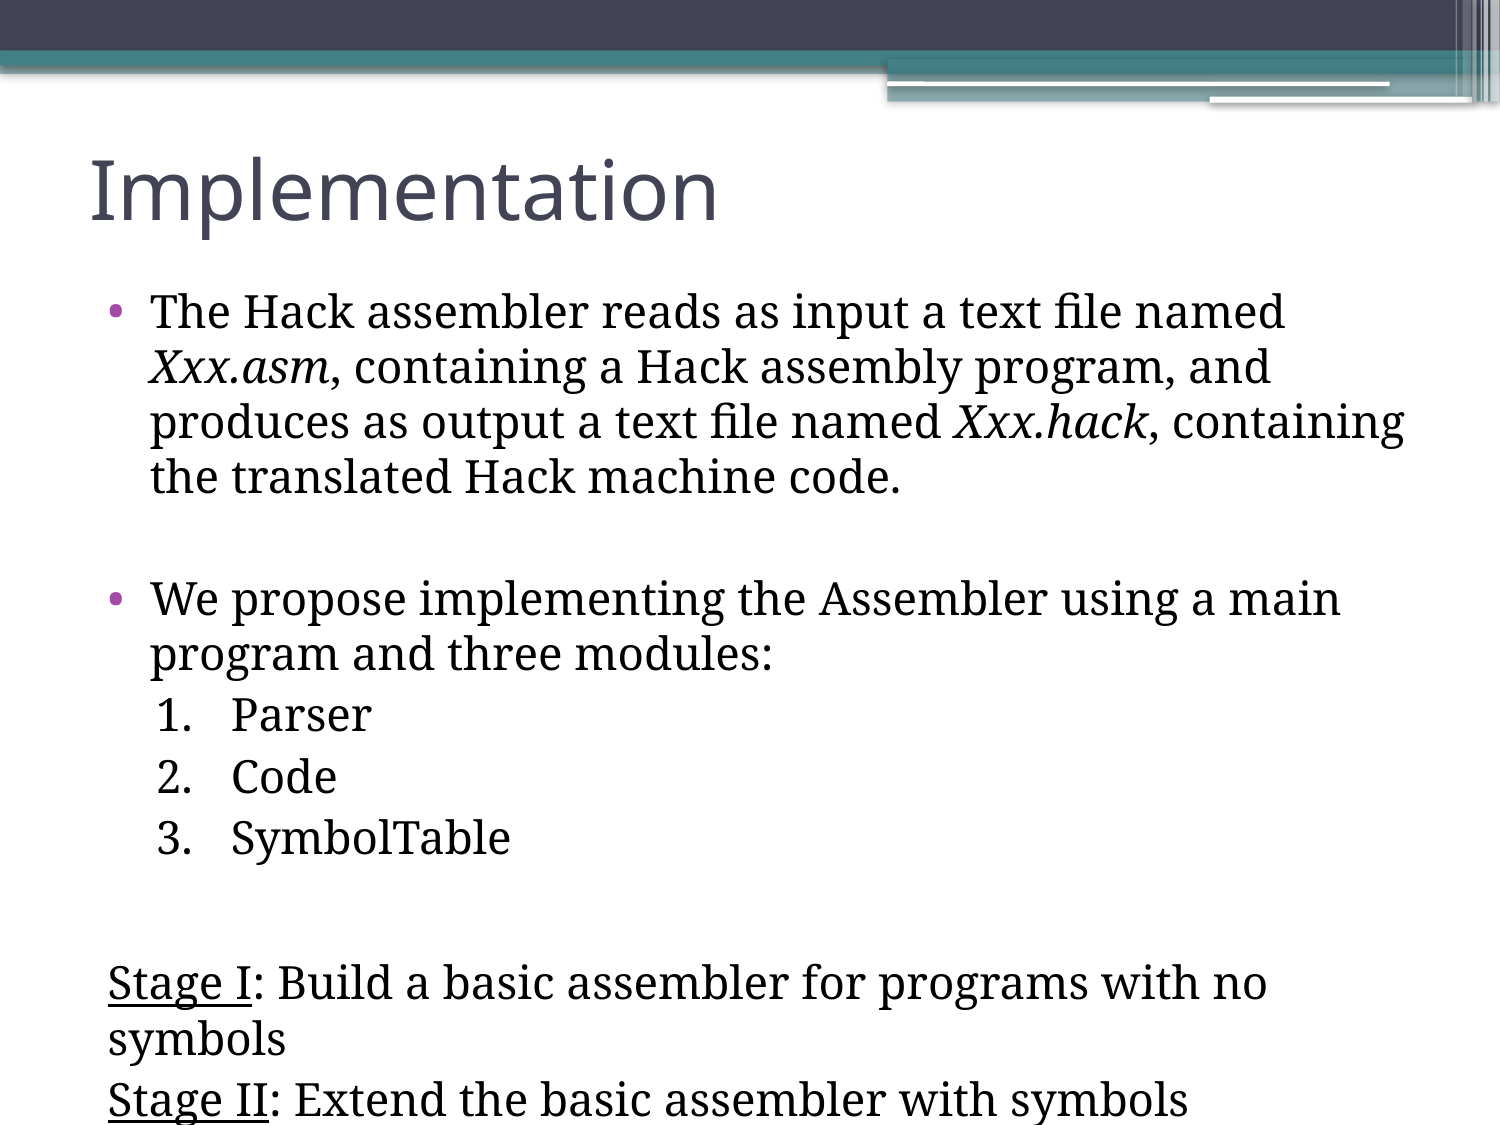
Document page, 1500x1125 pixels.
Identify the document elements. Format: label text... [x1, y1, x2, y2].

title Implementation [75, 99, 1425, 275]
list The Hack assembler reads as input a text file named Xxx.asm, containing a Hack assembly program, and produces as output a text file named Xxx.hack, containing the translated Hack machine code. We propose implementing the Assembler using a main program and three modules: Parser Code SymbolTable Stage I: Build a basic assembler for programs with no symbols Stage II: Extend the basic assembler with symbols [75, 275, 1463, 1075]
